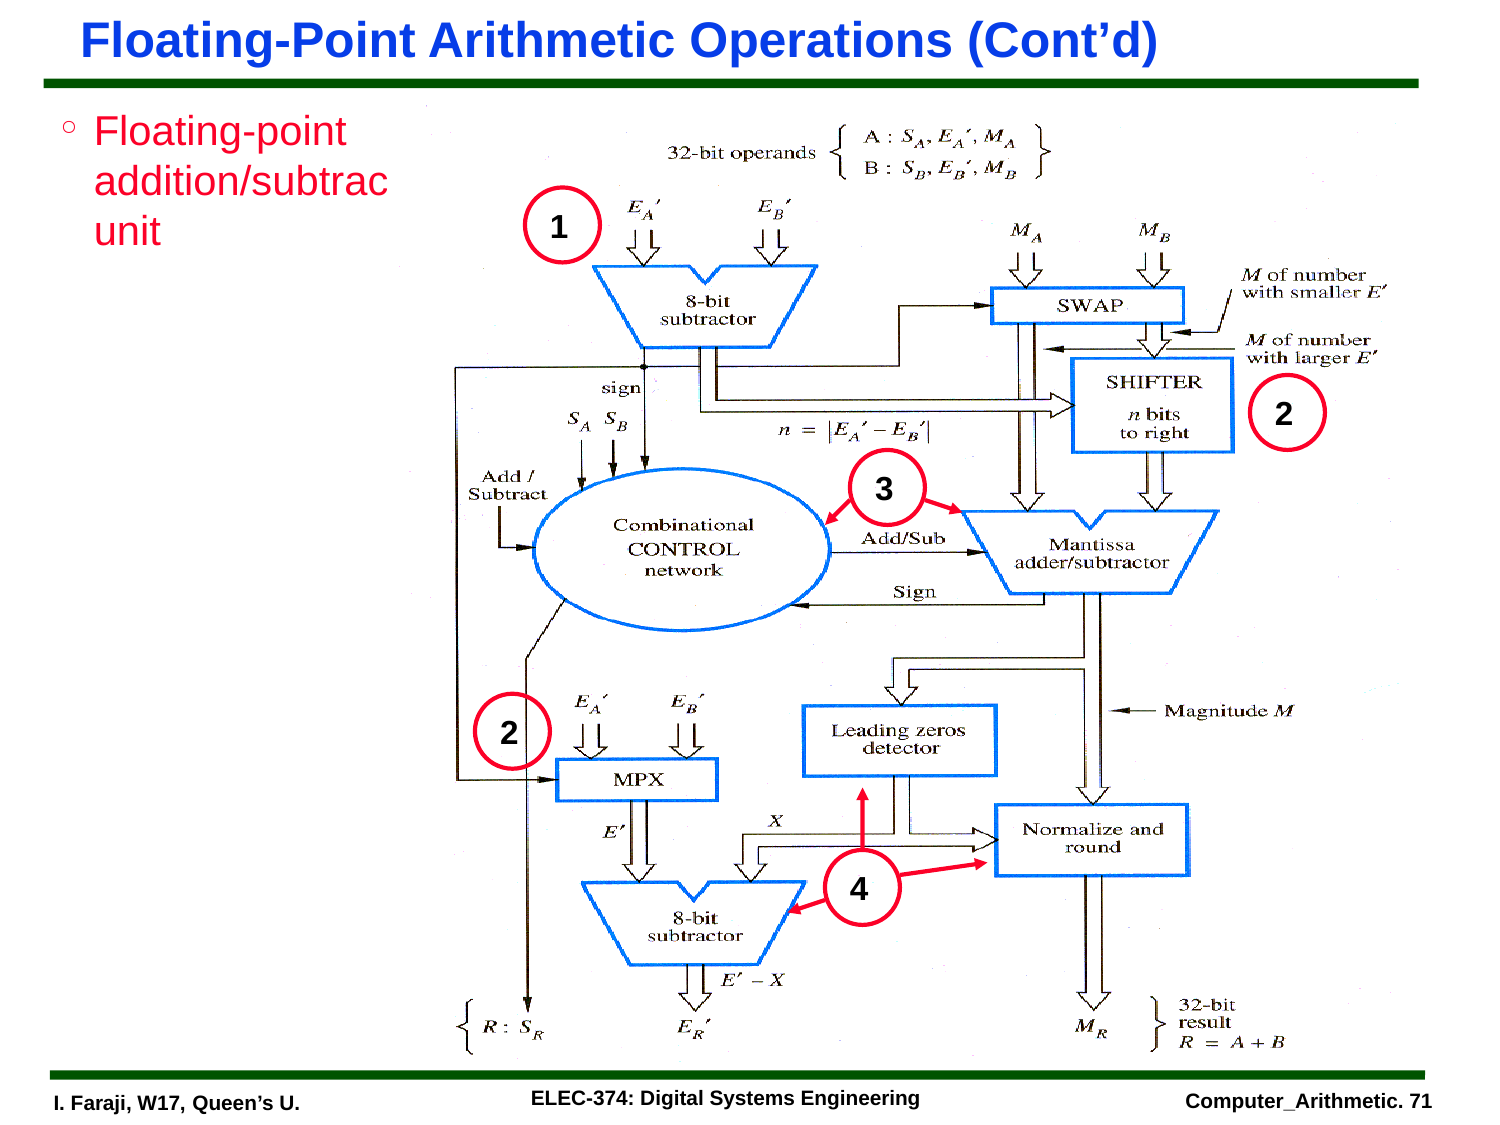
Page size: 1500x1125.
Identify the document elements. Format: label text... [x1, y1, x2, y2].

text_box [524, 187, 601, 263]
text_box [849, 449, 926, 526]
footer ELEC-374: Digital Systems Engineering [480, 1076, 988, 1125]
title Floating-Point Arithmetic Operations (Cont’d) [69, 11, 1181, 73]
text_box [824, 849, 901, 926]
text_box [1249, 374, 1326, 451]
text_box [474, 693, 551, 769]
list Floating-point addition/subtraction unit [50, 99, 386, 259]
picture [387, 99, 1413, 1063]
